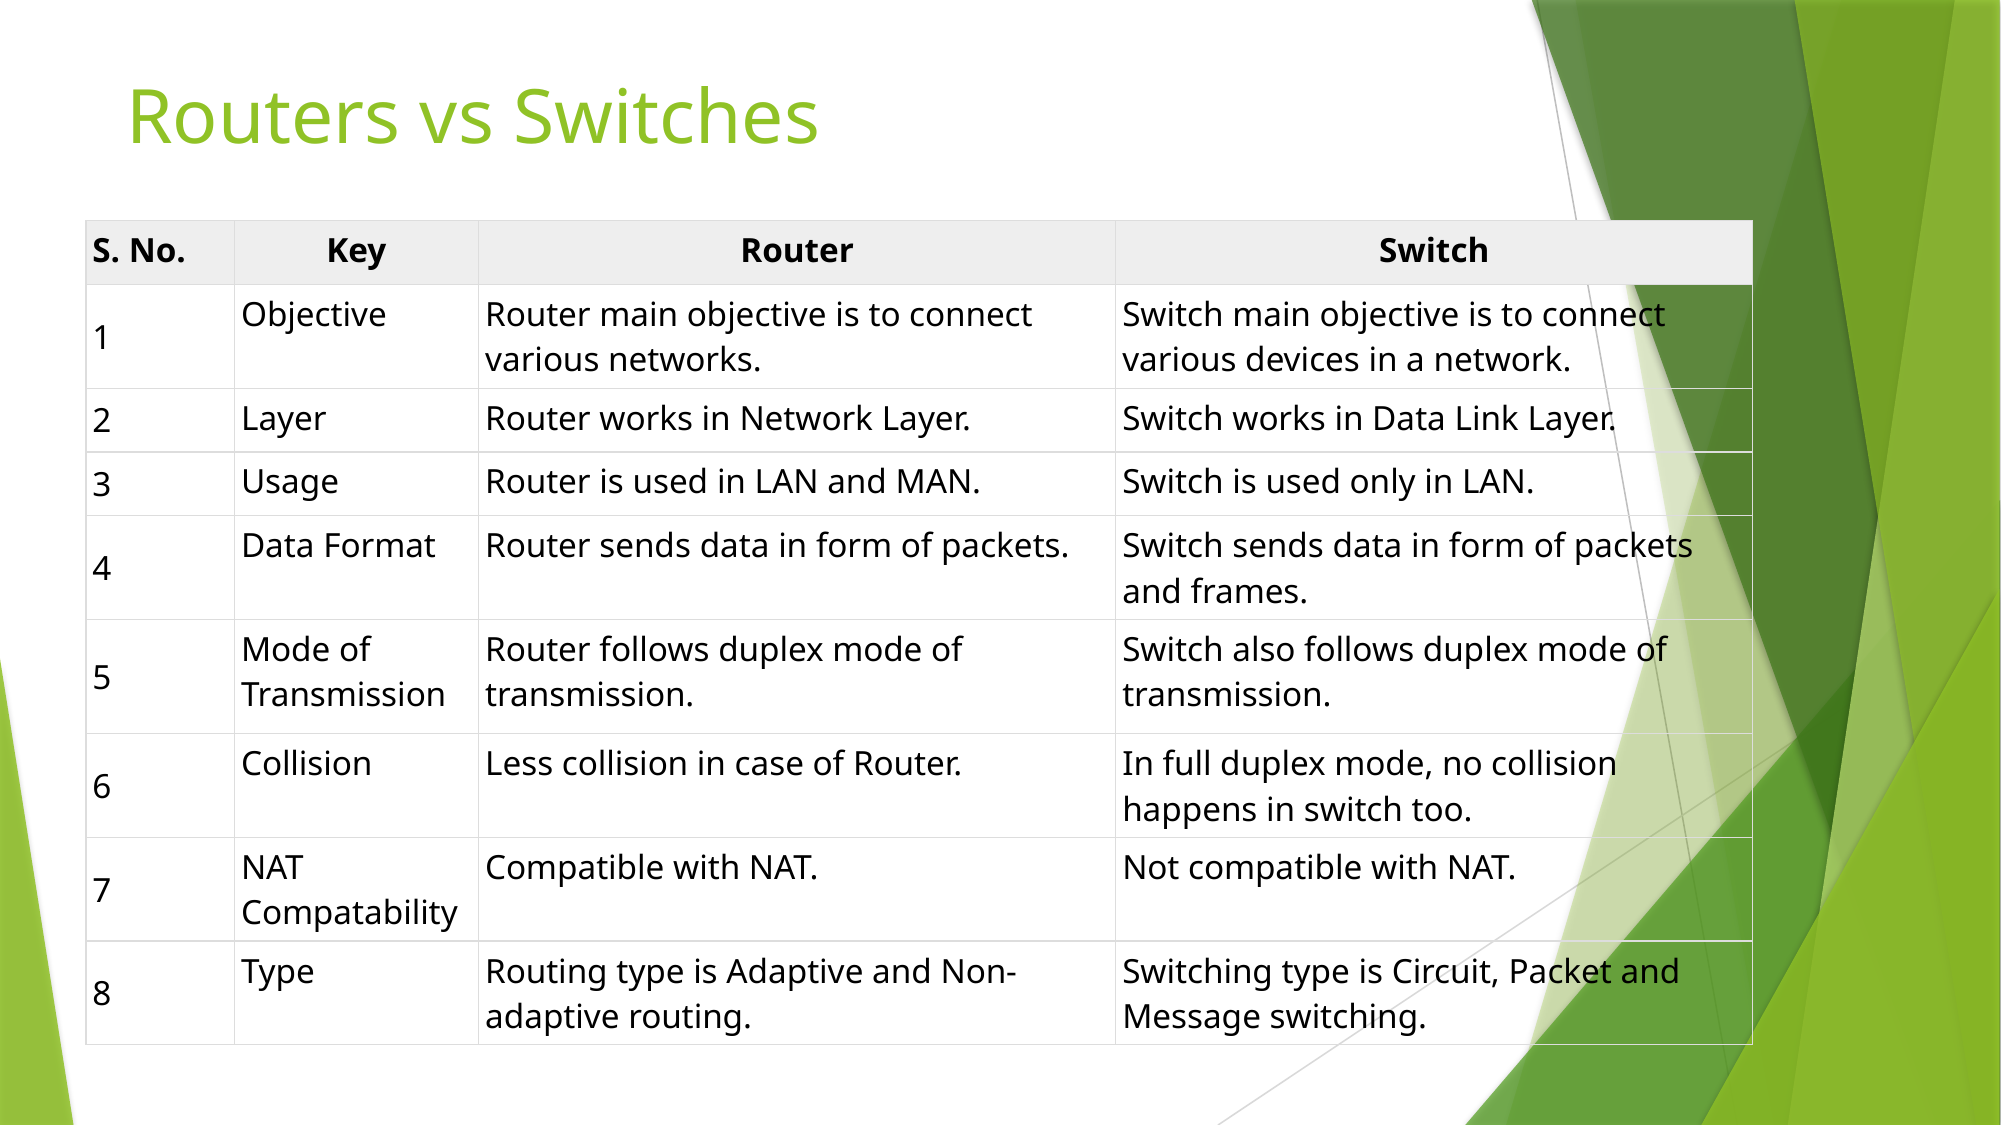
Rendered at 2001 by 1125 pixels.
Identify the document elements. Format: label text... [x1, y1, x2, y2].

table_cell Less collision in case of Router. [479, 734, 1115, 837]
table_cell Switching type is Circuit, Packet and Message switching. [1116, 942, 1752, 1044]
table_cell Data Format [235, 516, 478, 619]
table_cell In full duplex mode, no collision happens in switch too. [1116, 734, 1752, 837]
table_cell Router follows duplex mode of transmission. [479, 620, 1115, 733]
table_cell Router main objective is to connect various networks. [479, 285, 1115, 388]
table_cell 3 [87, 453, 234, 515]
table_cell Router works in Network Layer. [479, 389, 1115, 451]
table_cell Switch is used only in LAN. [1116, 453, 1752, 515]
table_cell Switch sends data in form of packets and frames. [1116, 516, 1752, 619]
table_cell Objective [235, 285, 478, 388]
table_cell 5 [87, 620, 234, 733]
table_cell 7 [87, 838, 234, 940]
table_cell Usage [235, 453, 478, 515]
table_cell Mode of Transmission [235, 620, 478, 733]
table_cell Layer [235, 389, 478, 451]
table_cell 8 [87, 942, 234, 1044]
table_cell Collision [235, 734, 478, 837]
table_cell 6 [87, 734, 234, 837]
table_cell Not compatible with NAT. [1116, 838, 1752, 940]
table_cell Switch works in Data Link Layer. [1116, 389, 1752, 451]
table_cell 1 [87, 285, 234, 388]
table_cell Routing type is Adaptive and Non-adaptive routing. [479, 942, 1115, 1044]
table_cell Type [235, 942, 478, 1044]
table_header Router [479, 221, 1115, 284]
table_cell NAT Compatability [235, 838, 478, 940]
table_cell Switch main objective is to connect various devices in a network. [1116, 285, 1752, 388]
table_cell 2 [87, 389, 234, 451]
table_cell Router is used in LAN and MAN. [479, 453, 1115, 515]
table_cell Compatible with NAT. [479, 838, 1115, 940]
table_cell Switch also follows duplex mode of transmission. [1116, 620, 1752, 733]
table_header Switch [1116, 221, 1752, 284]
title Routers vs Switches [111, 60, 1522, 220]
table_header Key [235, 221, 478, 284]
table_cell 4 [87, 516, 234, 619]
table_cell Router sends data in form of packets. [479, 516, 1115, 619]
table_header S. No. [87, 221, 234, 284]
